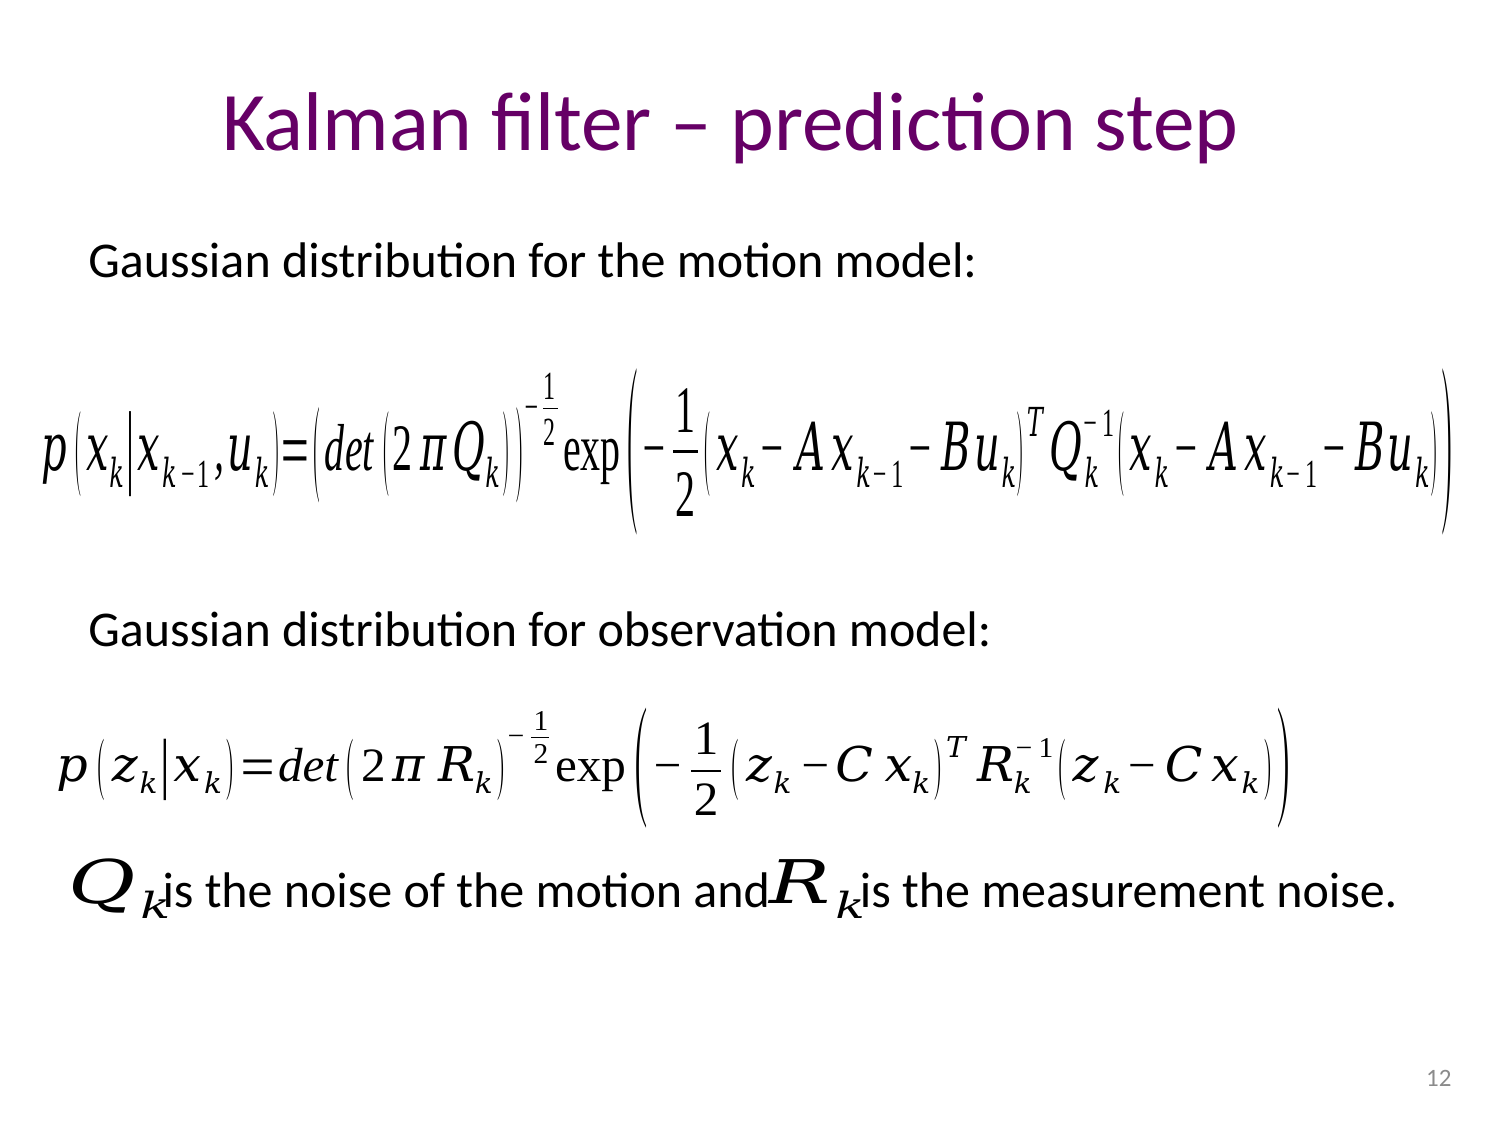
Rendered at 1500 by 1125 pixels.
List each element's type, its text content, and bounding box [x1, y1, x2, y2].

slide_number 12 [1116, 1046, 1467, 1107]
title Kalman filter – prediction step [55, 23, 1406, 211]
text_box is the noise of the motion and is the measurement noise. [147, 850, 1456, 925]
text_box Gaussian distribution for the motion model: [73, 210, 1035, 295]
text_box Gaussian distribution for observation model: [73, 580, 1035, 665]
